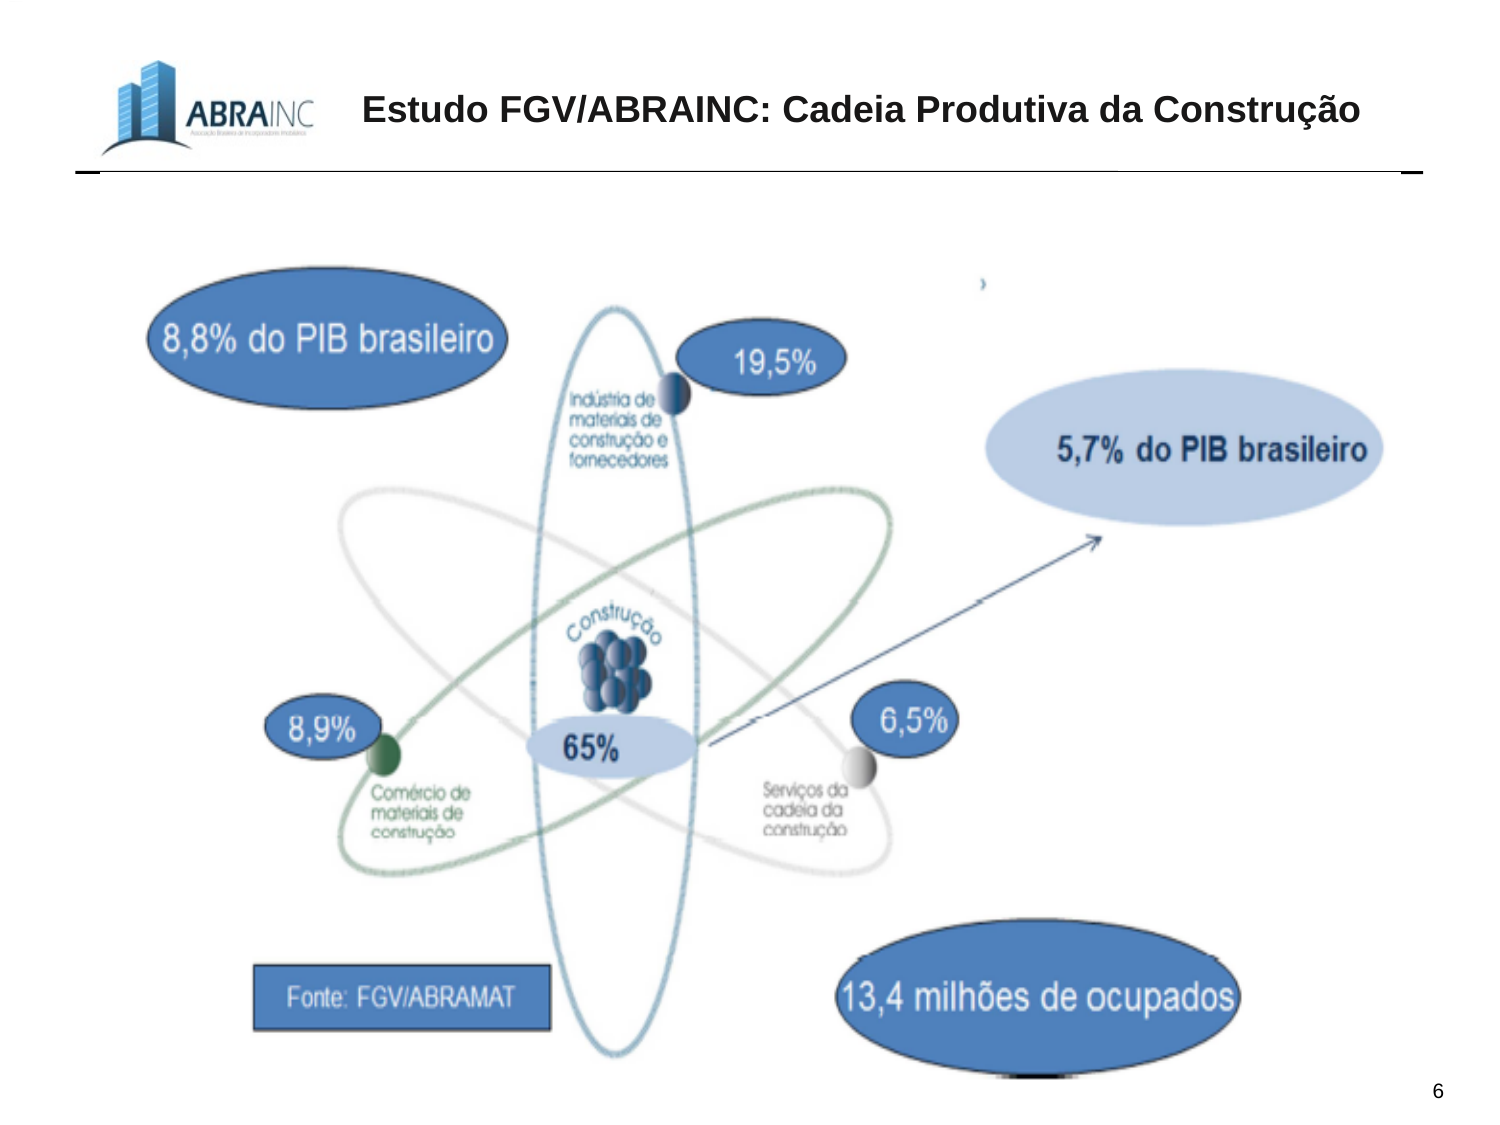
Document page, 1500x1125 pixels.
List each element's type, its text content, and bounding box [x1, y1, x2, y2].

picture [100, 172, 1401, 1103]
text_box Estudo FGV/ABRAINC: Cadeia Produtiva da Construção [301, 78, 1424, 138]
text_box 6 [1210, 1070, 1459, 1111]
picture [91, 60, 321, 161]
